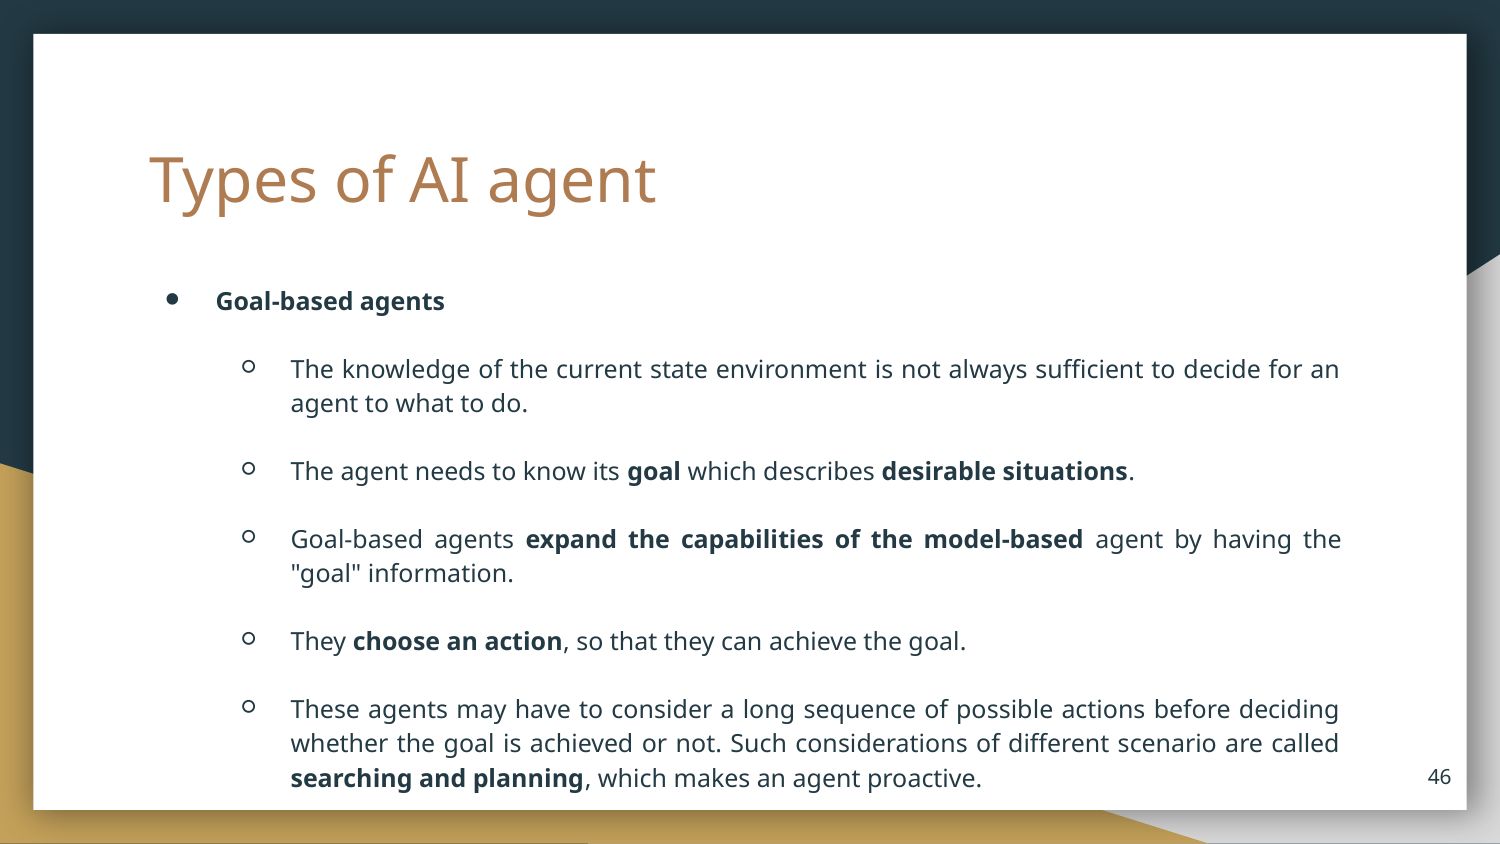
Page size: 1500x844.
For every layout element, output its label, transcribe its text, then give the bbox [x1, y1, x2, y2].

title Types of AI agent [134, 124, 1366, 282]
slide_number 46 [1376, 745, 1467, 810]
list Goal-based agents The knowledge of the current state environment is not always sufficient to decide for an agent to what to do. The agent needs to know its goal which describes desirable situations. Goal-based agents expand the capabilities of the model-based agent by having the "goal" information. They choose an action, so that they can achieve the goal. These agents may have to consider a long sequence of possible actions before deciding whether the goal is achieved or not. Such considerations of different scenario are called searching and planning, which makes an agent proactive. [125, 266, 1357, 668]
